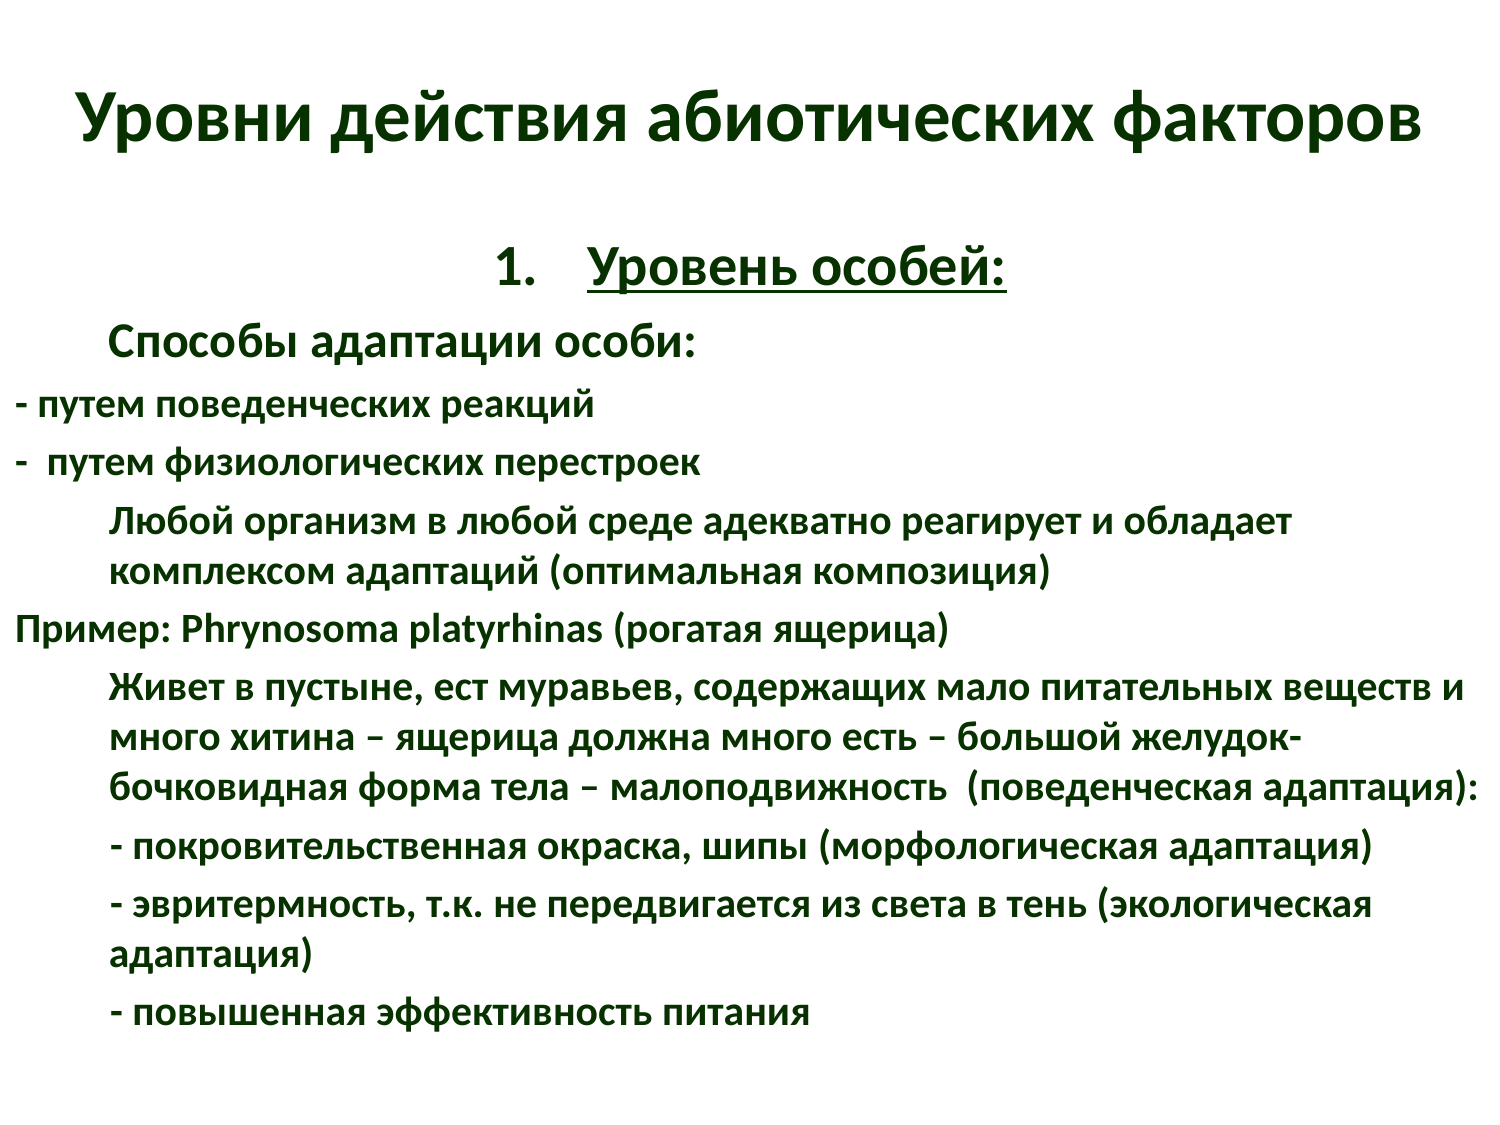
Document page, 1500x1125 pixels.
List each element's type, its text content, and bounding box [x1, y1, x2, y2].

subtitle Уровень особей: Способы адаптации особи: - путем поведенческих реакций - путем физиологических перестроек Любой организм в любой среде адекватно реагирует и обладает комплексом адаптаций (оптимальная композиция) Пример: Phrynosoma platyrhinas (рогатая ящерица) Живет в пустыне, ест муравьев, содержащих мало питательных веществ и много хитина – ящерица должна много есть – большой желудок- бочковидная форма тела – малоподвижность (поведенческая адаптация): - покровительственная окраска, шипы (морфологическая адаптация) - эвритермность, т.к. не передвигается из света в тень (экологическая адаптация) - повышенная эффективность питания [0, 219, 1500, 1125]
text_box Уровни действия абиотических факторов [0, 46, 1500, 177]
